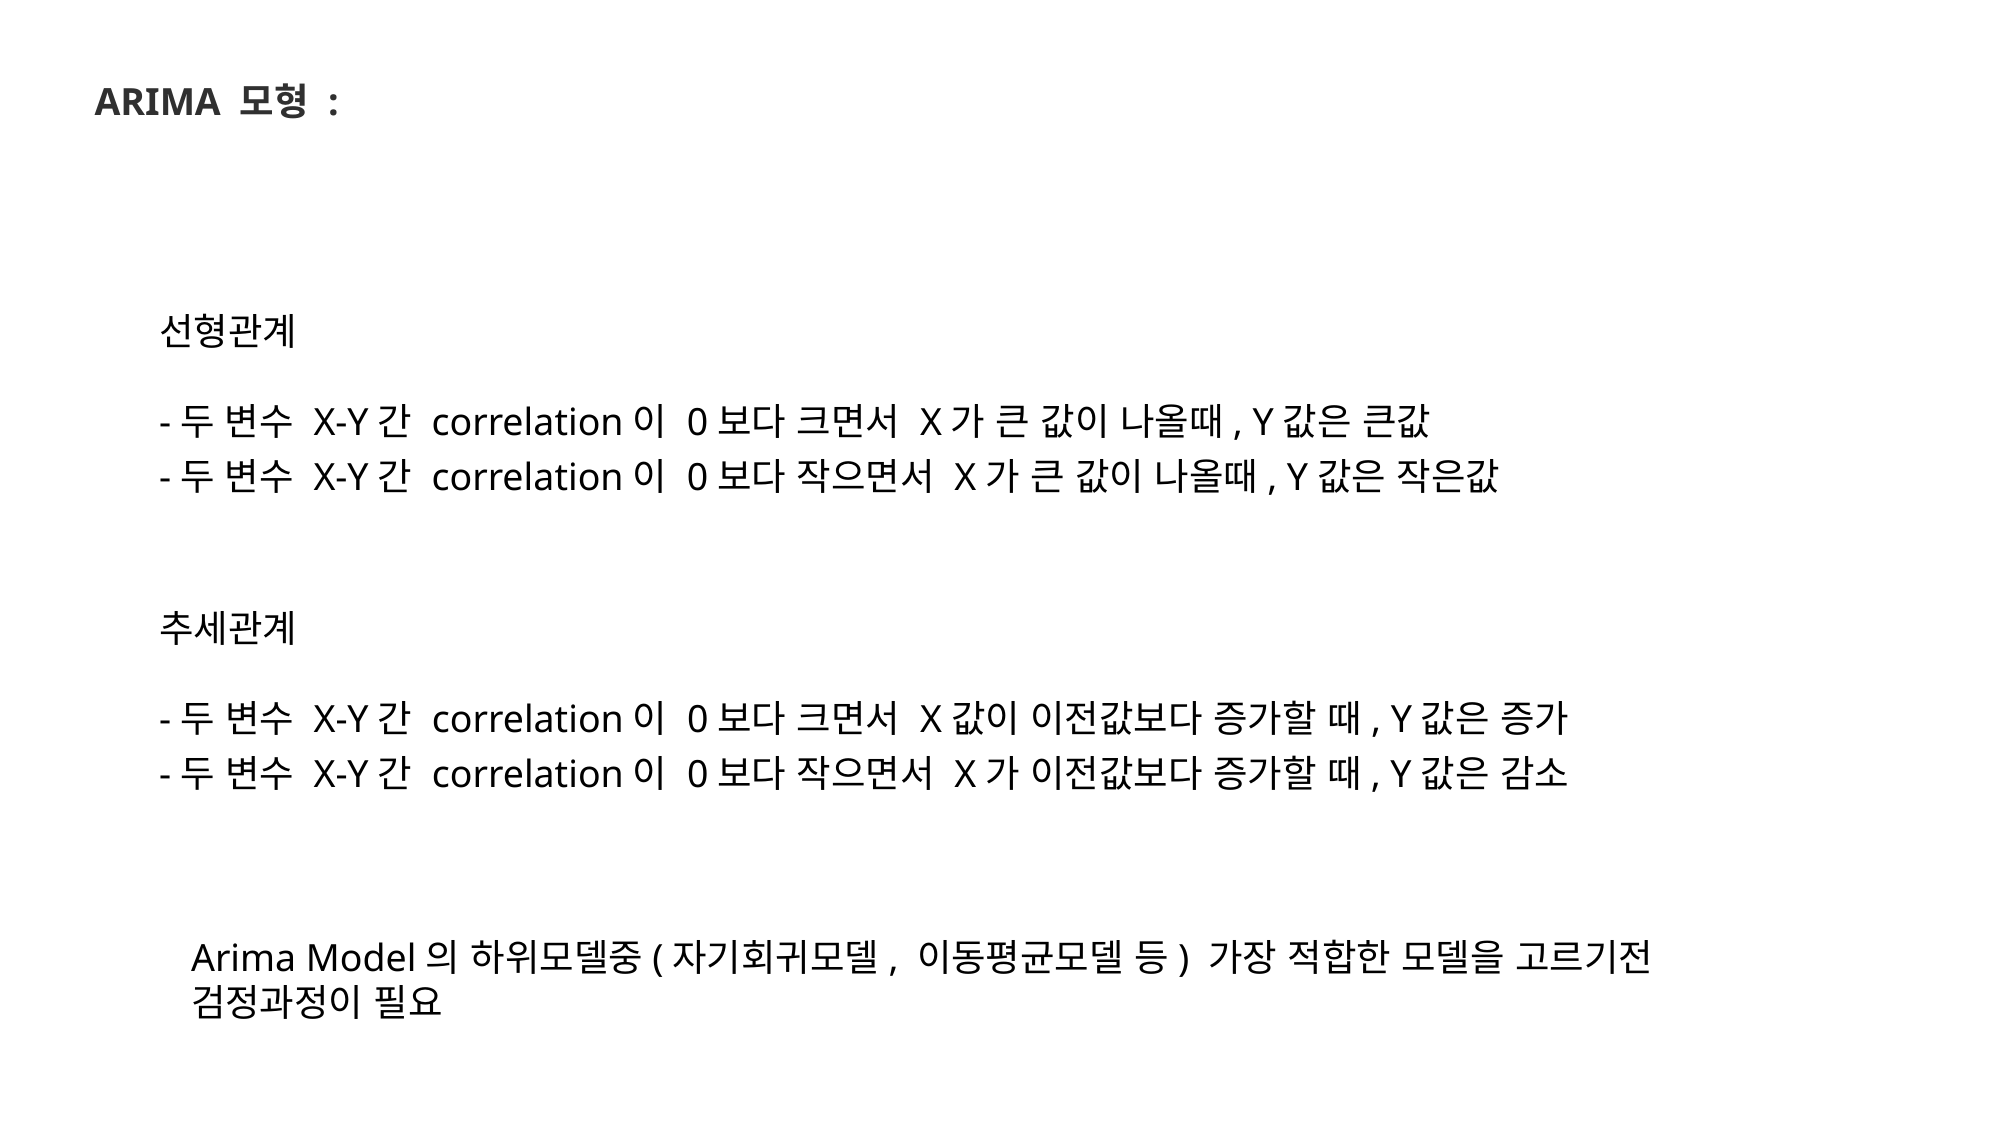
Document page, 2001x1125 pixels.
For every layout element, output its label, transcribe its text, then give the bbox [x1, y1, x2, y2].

text_box ARIMA 모형 : [79, 70, 1096, 131]
text_box 추세관계 -두 변수 X-Y간 correlation이 0보다 크면서 X값이 이전값보다 증가할 때, Y값은 증가 -두 변수 X-Y간 correlation이 0보다 작으면서 X가 이전값보다 증가할 때, Y값은 감소 [144, 597, 1697, 803]
text_box Arima Model의 하위모델중(자기회귀모델, 이동평균모델 등) 가장 적합한 모델을 고르기전 검정과정이 필요 [176, 926, 1824, 1031]
text_box 선형관계 -두 변수 X-Y간 correlation이 0보다 크면서 X가 큰 값이 나올때, Y값은 큰값 -두 변수 X-Y간 correlation이 0보다 작으면서 X가 큰 값이 나올때, Y값은 작은값 [144, 300, 1516, 506]
